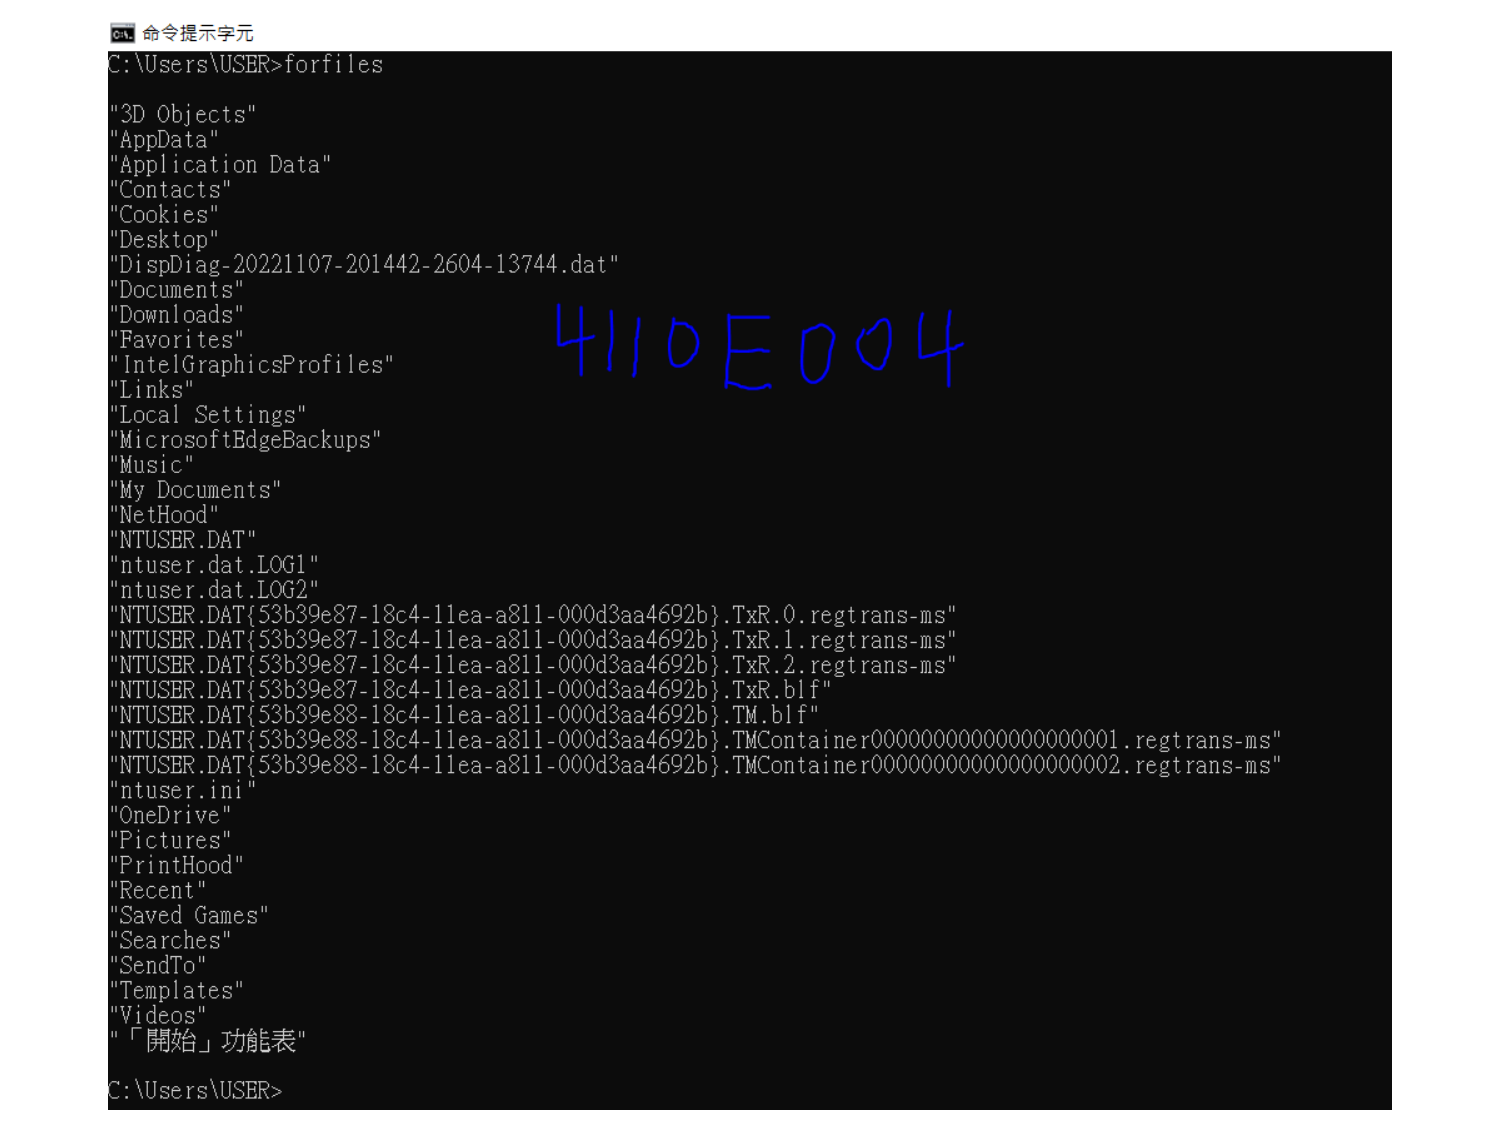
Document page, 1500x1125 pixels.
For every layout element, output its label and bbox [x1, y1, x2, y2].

picture [107, 15, 1393, 1110]
